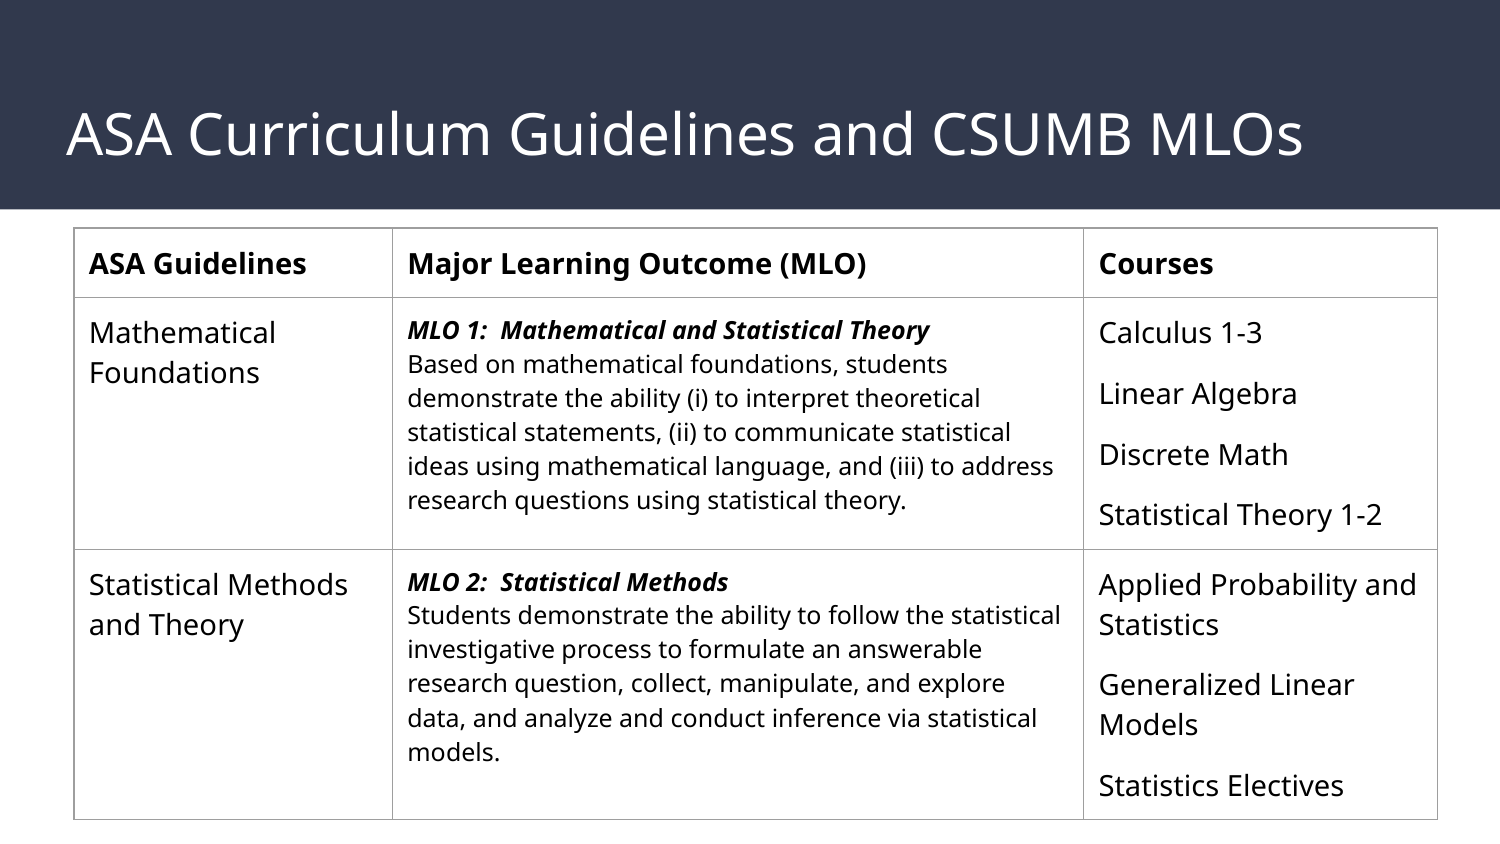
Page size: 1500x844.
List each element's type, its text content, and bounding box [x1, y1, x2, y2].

table_cell Calculus 1-3 Linear Algebra Discrete Math Statistical Theory 1-2 [1084, 298, 1437, 549]
table_header ASA Guidelines [75, 229, 392, 297]
table_cell MLO 2: Statistical Methods Students demonstrate the ability to follow the statistical investigative process to formulate an answerable research question, collect, manipulate, and explore data, and analyze and conduct inference via statistical models. [393, 550, 1083, 819]
table_cell Statistical Methods and Theory [75, 550, 392, 819]
table_header Major Learning Outcome (MLO) [393, 229, 1083, 297]
title ASA Curriculum Guidelines and CSUMB MLOs [51, 82, 1449, 185]
table_header Courses [1084, 229, 1437, 297]
table_cell Applied Probability and Statistics Generalized Linear Models Statistics Electives [1084, 550, 1437, 819]
table_cell Mathematical Foundations [75, 298, 392, 549]
table_cell MLO 1: Mathematical and Statistical Theory Based on mathematical foundations, students demonstrate the ability (i) to interpret theoretical statistical statements, (ii) to communicate statistical ideas using mathematical language, and (iii) to address research questions using statistical theory. [393, 298, 1083, 549]
